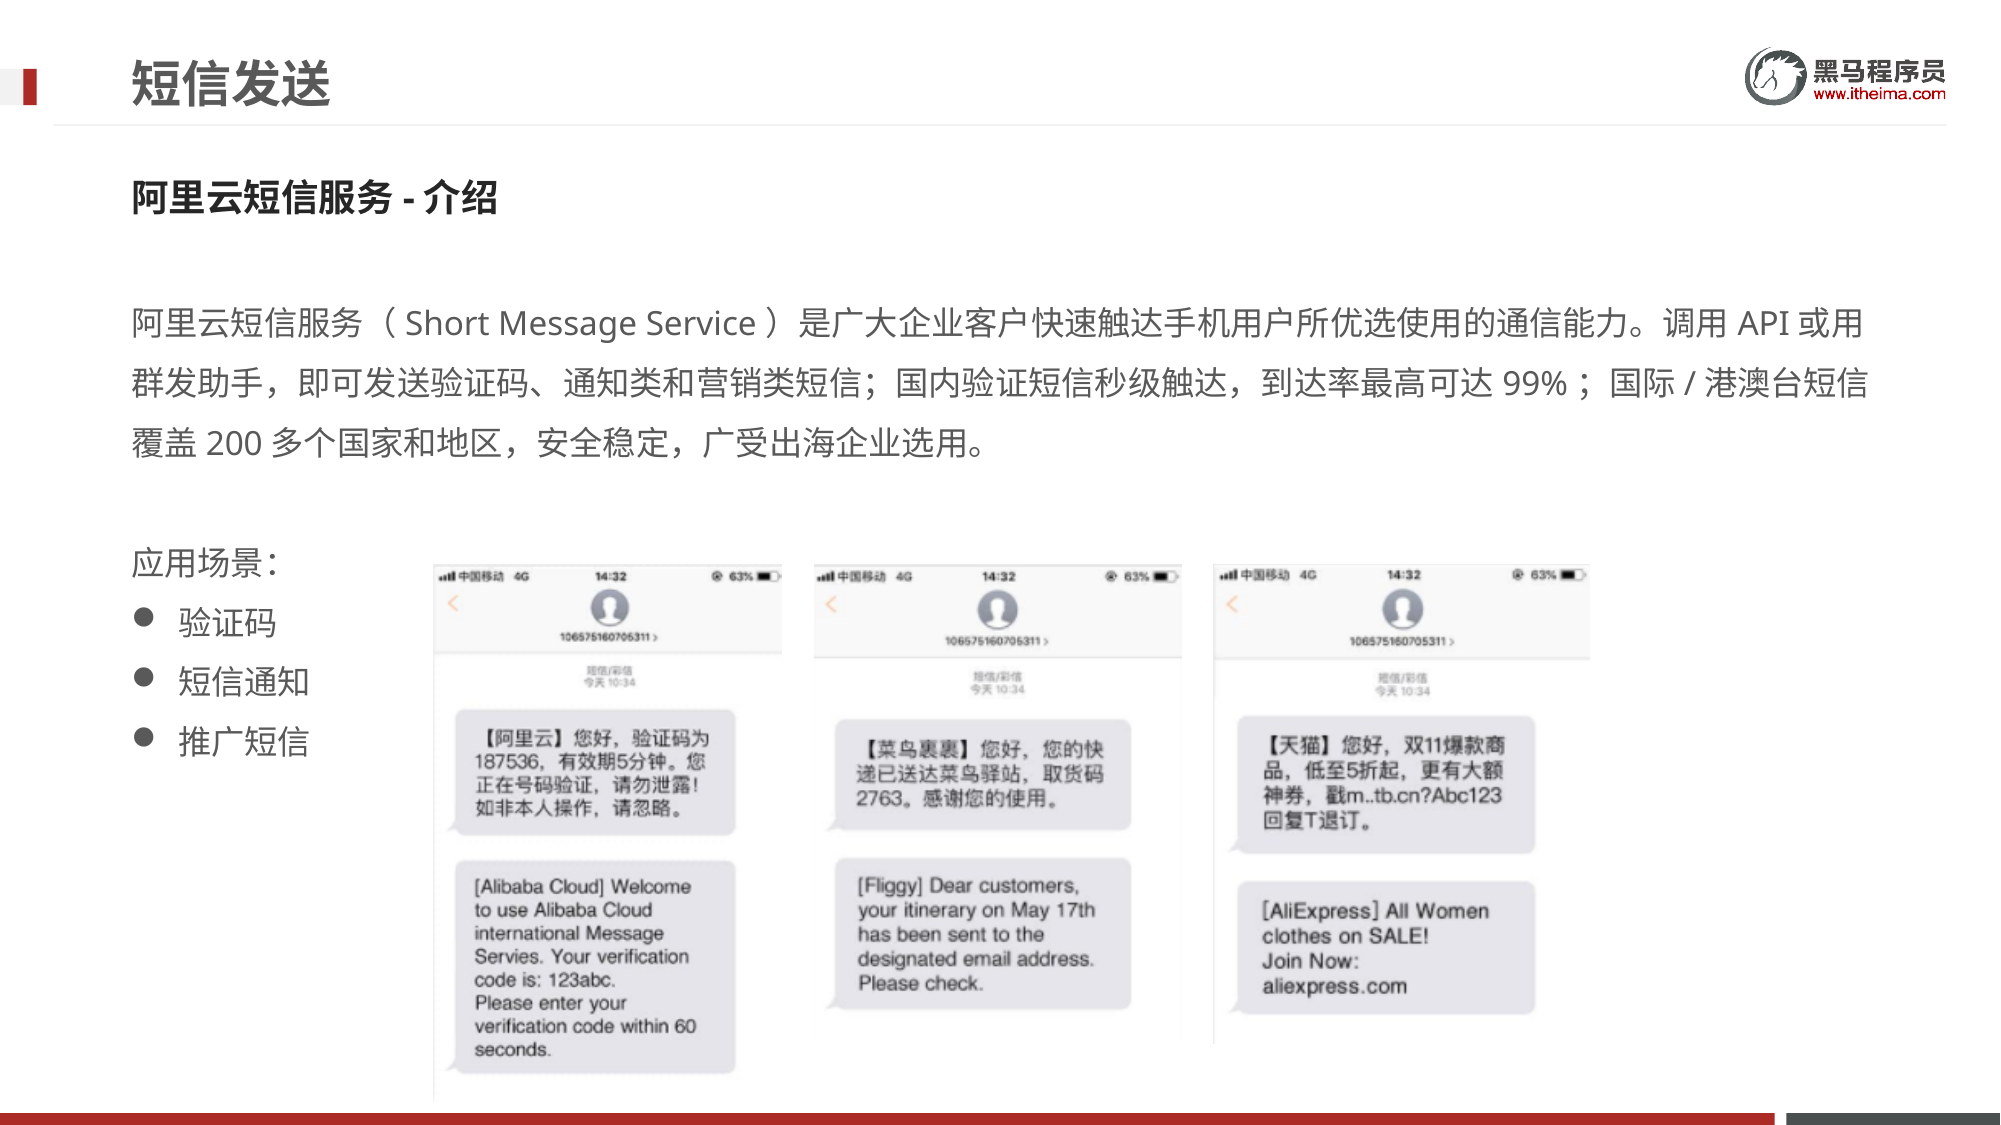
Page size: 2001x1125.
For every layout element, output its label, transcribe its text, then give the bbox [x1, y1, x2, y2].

picture [814, 564, 1183, 1040]
list 阿里云短信服务-介绍 [116, 154, 1880, 239]
picture [1213, 564, 1590, 1044]
text_box 阿里云短信服务（Short Message Service）是广大企业客户快速触达手机用户所优选使用的通信能力。调用API或用群发助手，即可发送验证码、通知类和营销类短信；国内验证短信秒级触达，到达率最高可达99%；国际/港澳台短信覆盖200多个国家和地区，安全稳定，广受出海企业选用。 应用场景： 验证码 短信通知 推广短信 [116, 274, 1896, 769]
title 短信发送 [116, 40, 1556, 125]
picture [433, 564, 782, 1102]
picture [1744, 46, 1946, 106]
